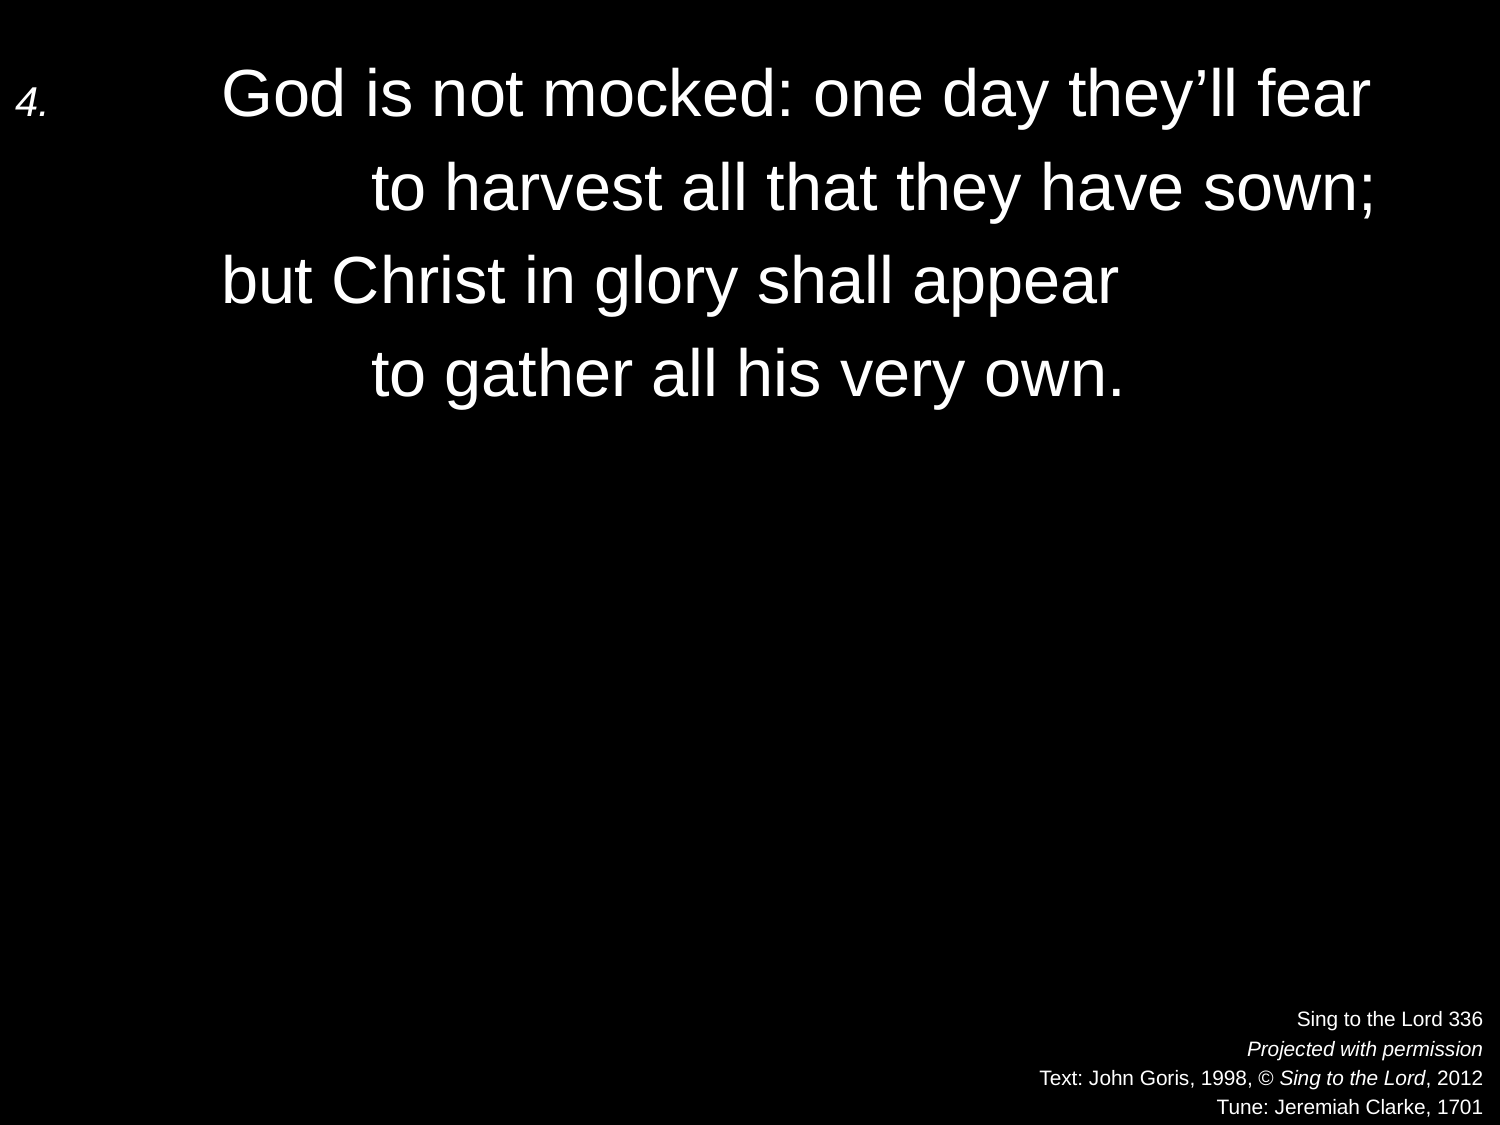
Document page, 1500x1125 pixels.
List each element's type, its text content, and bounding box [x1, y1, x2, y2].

text_box Sing to the Lord 336 Projected with permission Text: John Goris, 1998, © Sing to the Lord, 2012 Tune: Jeremiah Clarke, 1701 [0, 998, 1498, 1125]
list 4. God is not mocked: one day they’ll fear to harvest all that they have sown; but Christ in glory shall appear to gather all his very own. [0, 42, 1500, 1047]
